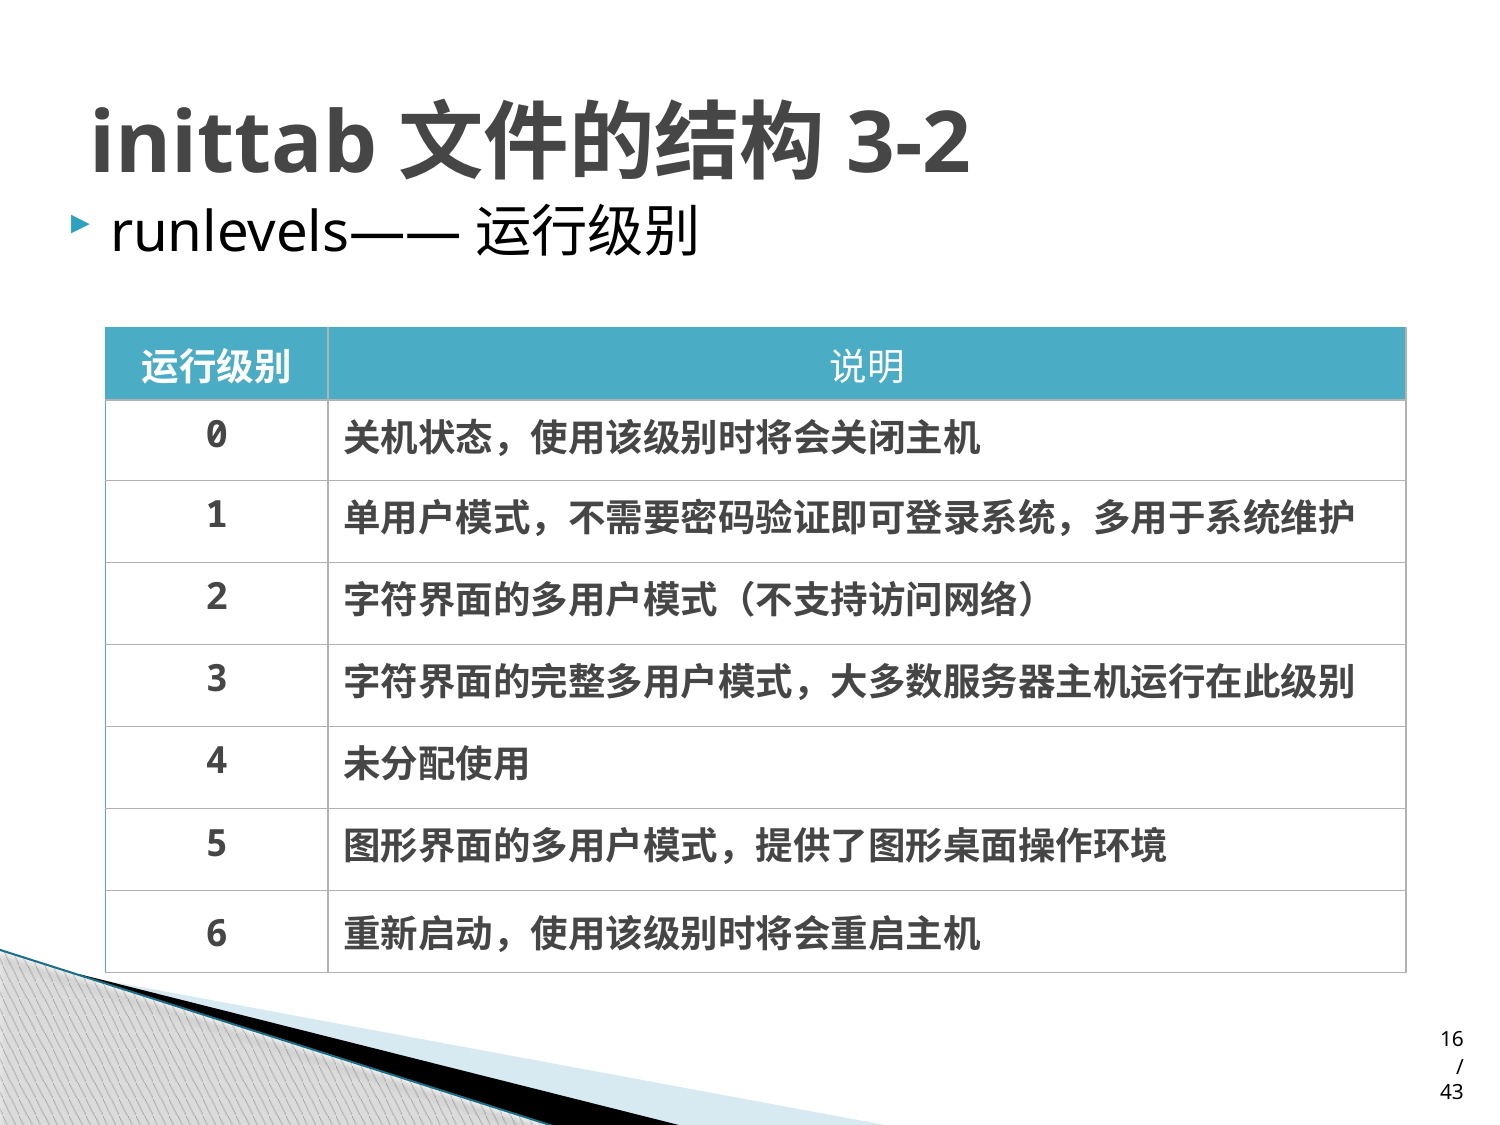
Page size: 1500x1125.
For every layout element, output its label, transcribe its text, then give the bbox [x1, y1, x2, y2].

table_cell 5 [106, 809, 327, 890]
table_header 运行级别 [106, 329, 327, 399]
table_cell 6 [106, 891, 327, 972]
table_cell 字符界面的多用户模式（不支持访问网络） [329, 563, 1405, 644]
table_cell 图形界面的多用户模式，提供了图形桌面操作环境 [329, 809, 1405, 890]
table_header 说明 [329, 329, 1405, 399]
table_cell 未分配使用 [329, 727, 1405, 808]
table_cell 单用户模式，不需要密码验证即可登录系统，多用于系统维护 [329, 481, 1405, 562]
slide_number 16/43 [1418, 1051, 1479, 1112]
table_cell 关机状态，使用该级别时将会关闭主机 [329, 401, 1405, 480]
table_cell 0 [106, 401, 327, 480]
table_cell 1 [106, 481, 327, 562]
list runlevels——运行级别 [35, 187, 1430, 821]
table_cell 重新启动，使用该级别时将会重启主机 [329, 891, 1405, 972]
table_cell 3 [106, 645, 327, 726]
table_cell 字符界面的完整多用户模式，大多数服务器主机运行在此级别 [329, 645, 1405, 726]
table_cell 4 [106, 727, 327, 808]
table_cell 2 [106, 563, 327, 644]
title inittab文件的结构3-2 [75, 45, 1425, 233]
